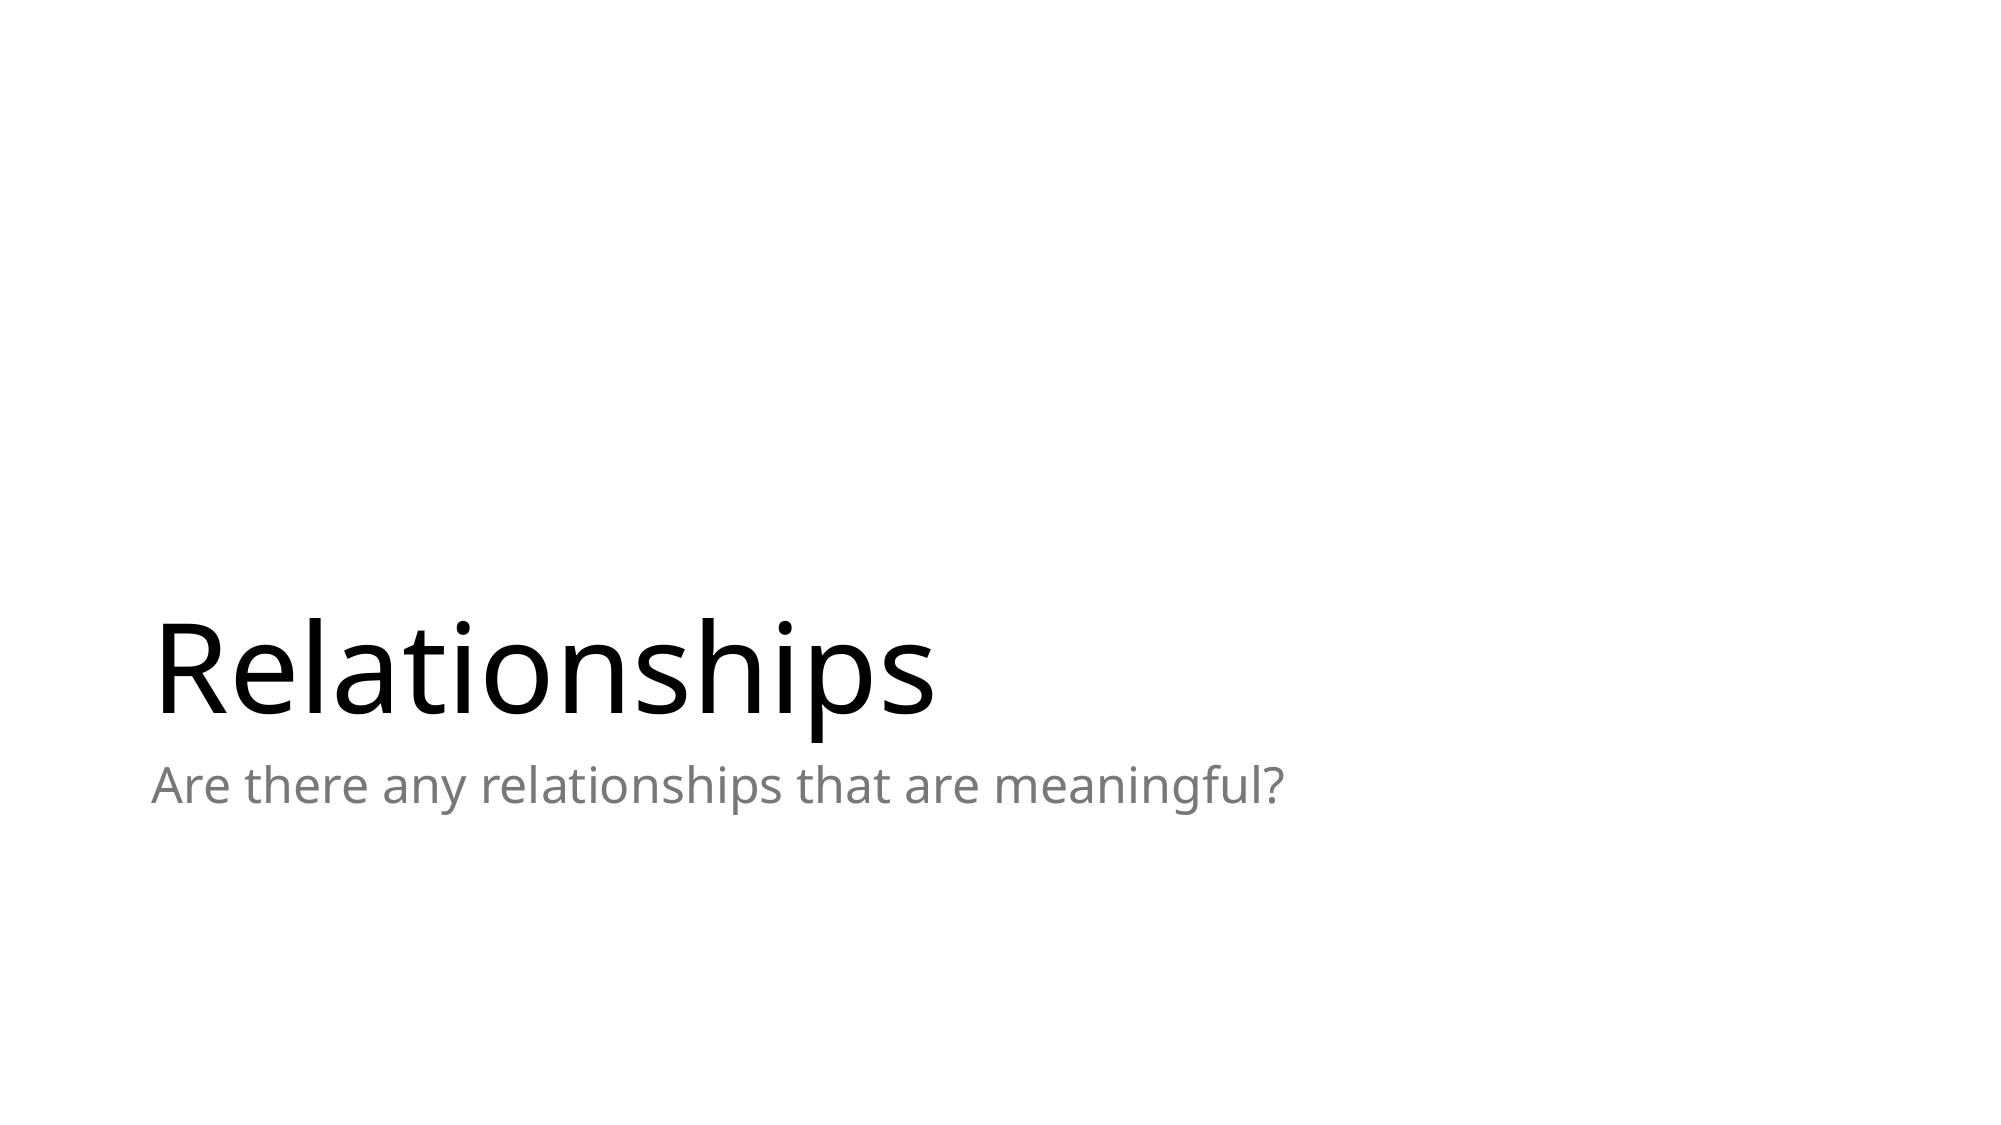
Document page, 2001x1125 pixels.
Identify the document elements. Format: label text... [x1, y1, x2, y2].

title Relationships [136, 280, 1862, 749]
list Are there any relationships that are meaningful? [136, 752, 1862, 999]
